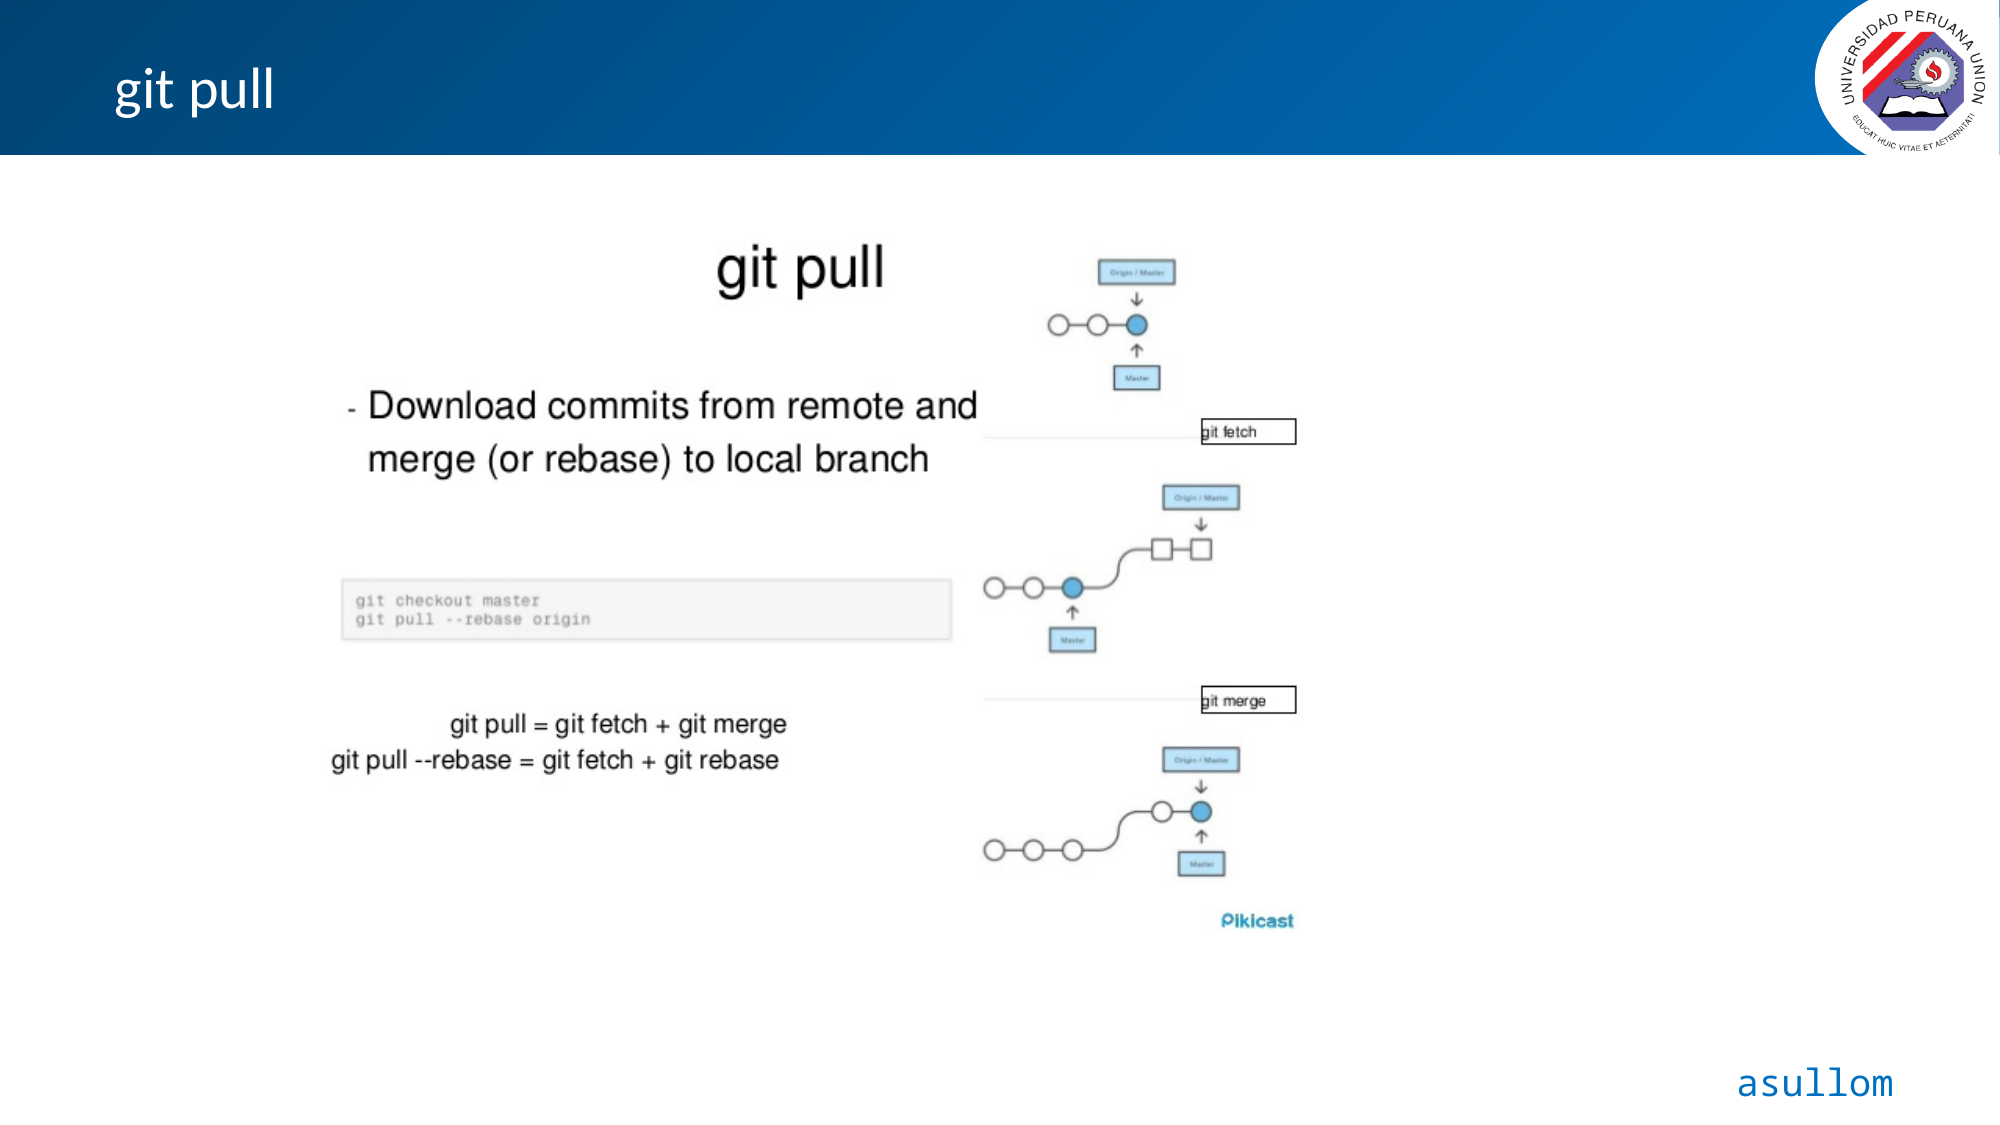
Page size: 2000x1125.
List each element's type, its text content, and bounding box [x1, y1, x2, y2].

title git pull [99, 30, 1815, 141]
picture [1838, 8, 1989, 155]
picture [302, 184, 1300, 934]
